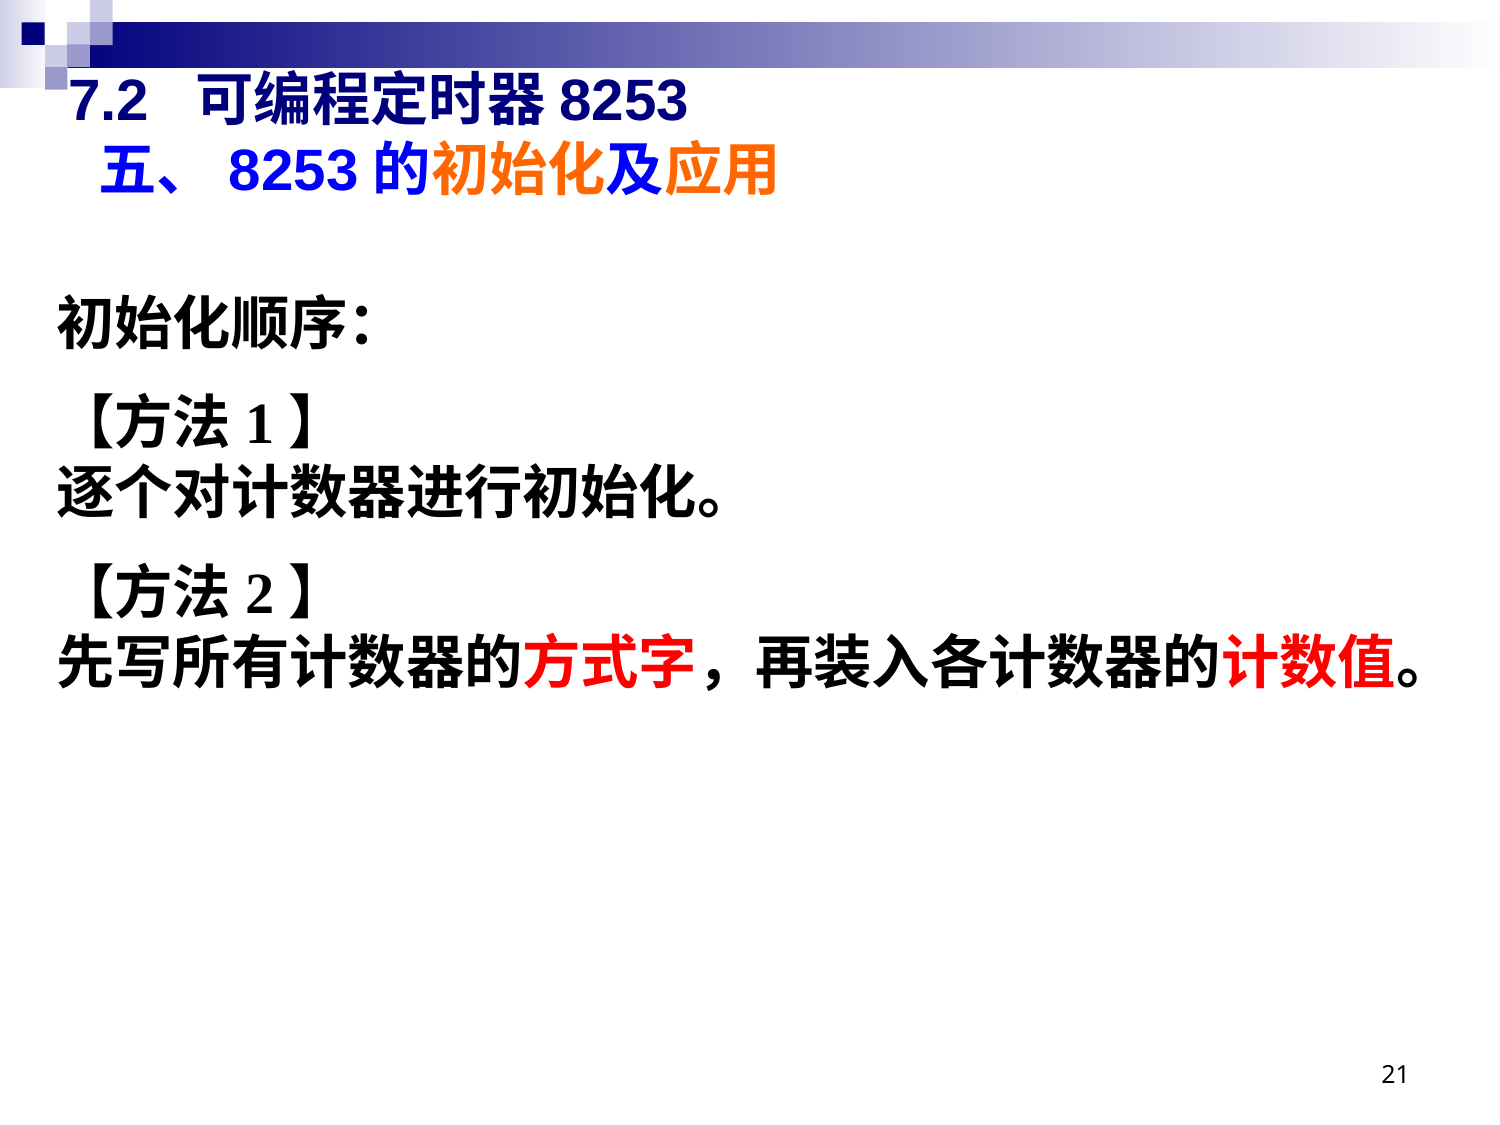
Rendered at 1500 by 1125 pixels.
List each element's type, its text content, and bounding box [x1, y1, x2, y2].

slide_number 21 [1074, 1036, 1426, 1101]
title 7.2 可编程定时器8253 五、8253的初始化及应用 [52, 54, 1460, 209]
list 初始化顺序： 【方法1】 逐个对计数器进行初始化。 【方法2】 先写所有计数器的方式字，再装入各计数器的计数值。 [41, 278, 1495, 1036]
